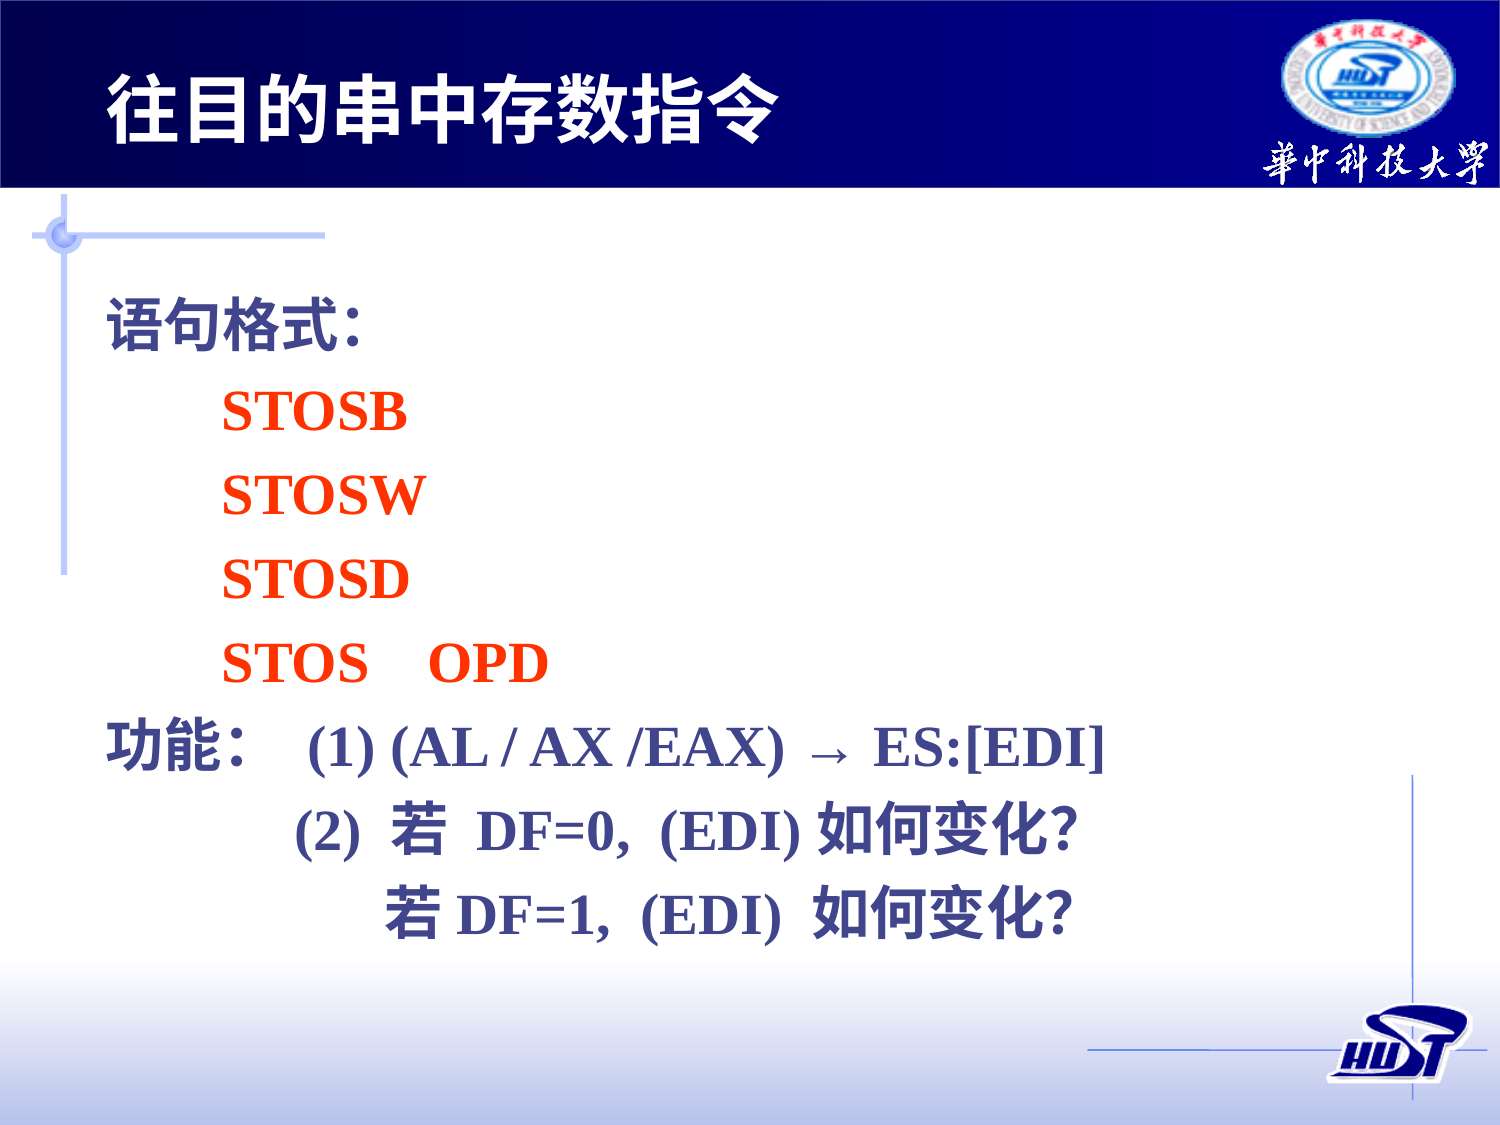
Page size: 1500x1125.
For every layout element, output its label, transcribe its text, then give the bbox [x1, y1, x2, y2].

text_box 往目的串中存数指令 [90, 54, 795, 160]
picture [1262, 140, 1488, 185]
text_box 语句格式： STOSB STOSW STOSD STOS OPD 功能： (1) (AL / AX /EAX) → ES:[EDI] (2) 若 DF=0, (EDI)如何变化？ 若DF=1, (EDI) 如何变化？ [90, 266, 1149, 954]
picture [1281, 19, 1456, 138]
